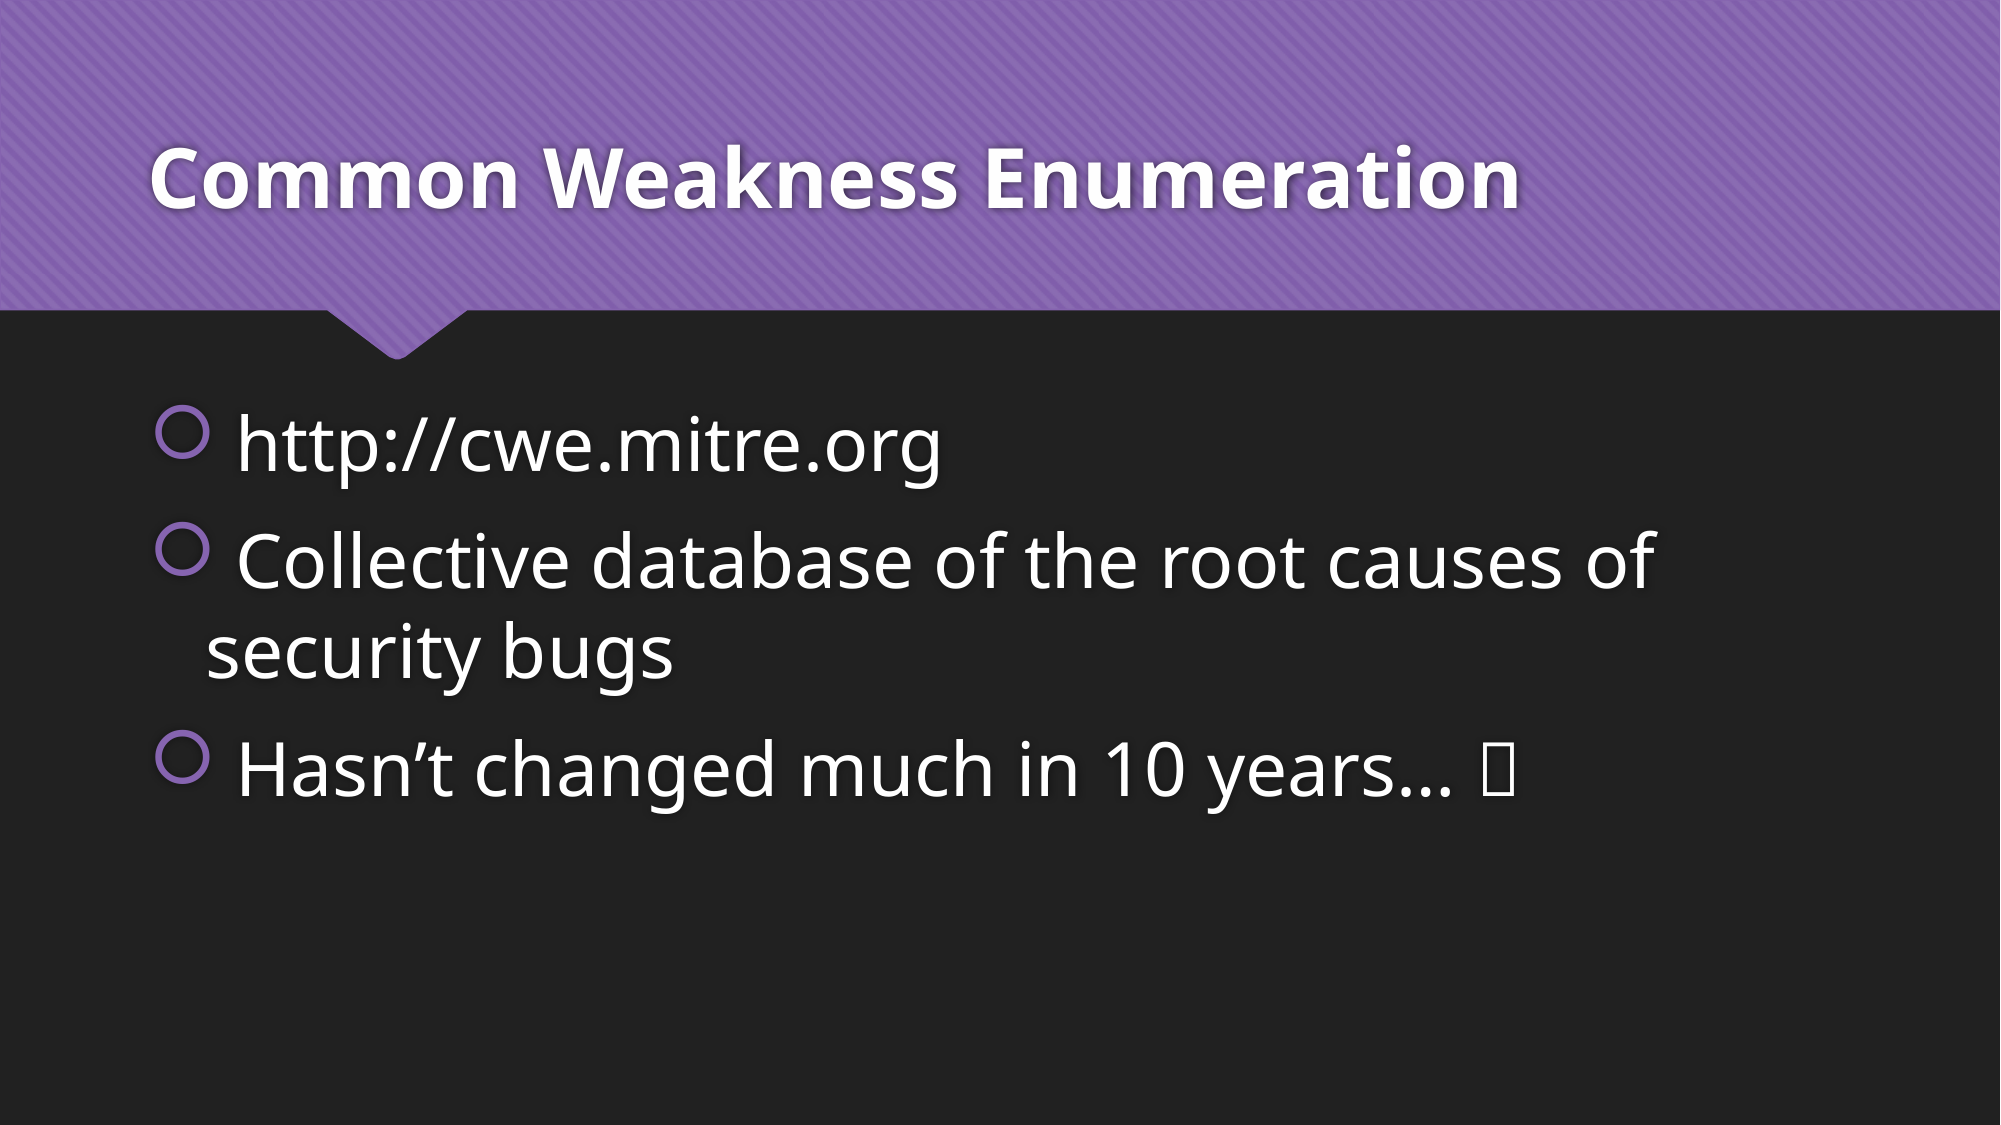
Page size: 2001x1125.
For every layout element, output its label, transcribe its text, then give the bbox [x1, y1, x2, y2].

title Common Weakness Enumeration [132, 73, 1868, 233]
list http://cwe.mitre.org Collective database of the root causes of security bugs Hasn’t changed much in 10 years…  [134, 364, 1866, 962]
